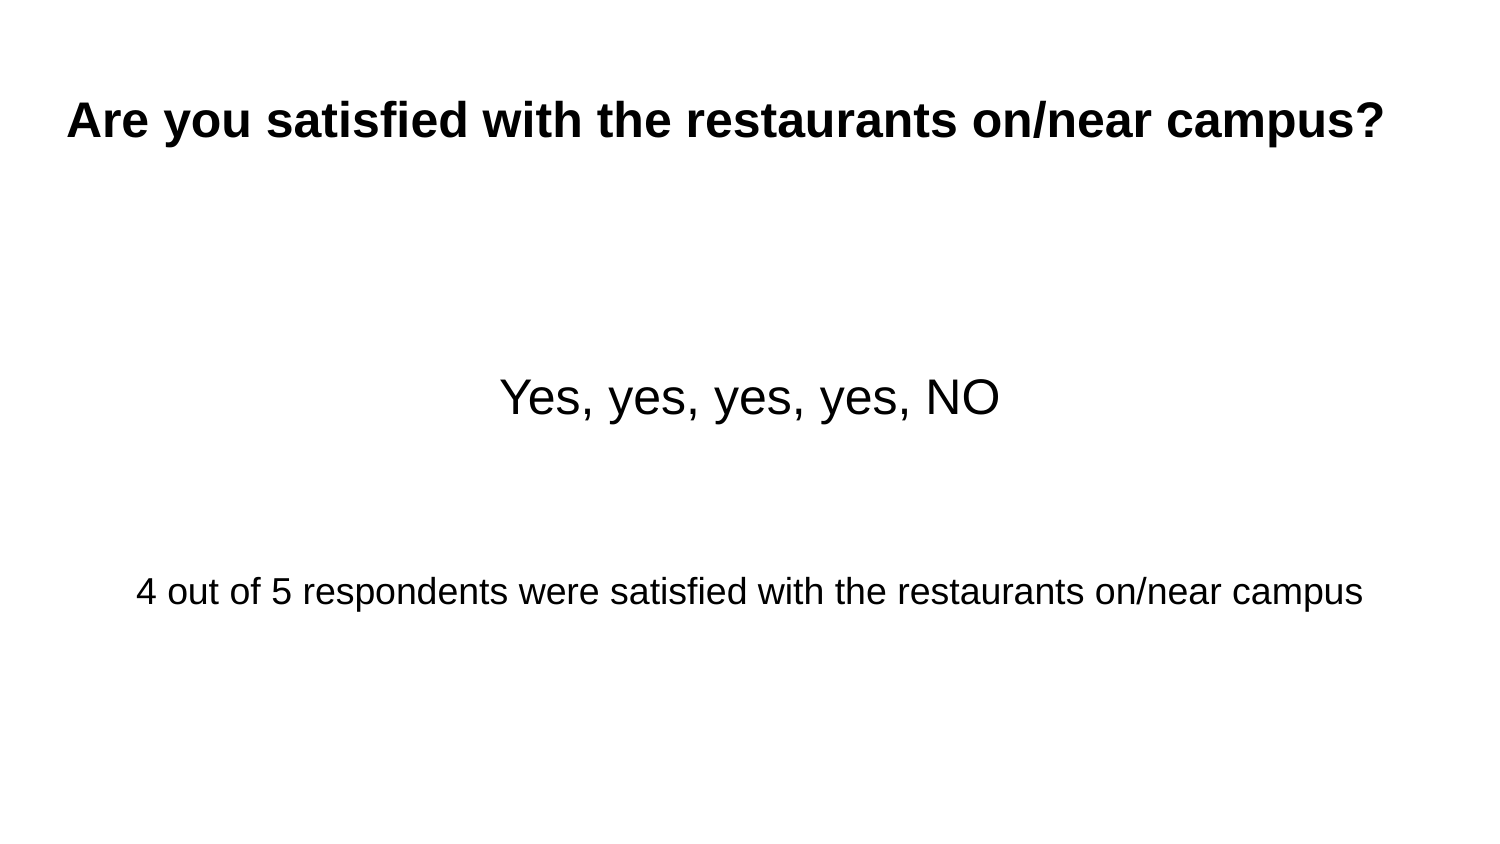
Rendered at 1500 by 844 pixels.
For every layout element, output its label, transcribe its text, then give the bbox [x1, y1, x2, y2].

title Are you satisfied with the restaurants on/near campus? [51, 72, 1449, 167]
list Yes, yes, yes, yes, NO 4 out of 5 respondents were satisfied with the restaurants on/near campus [51, 247, 1449, 808]
